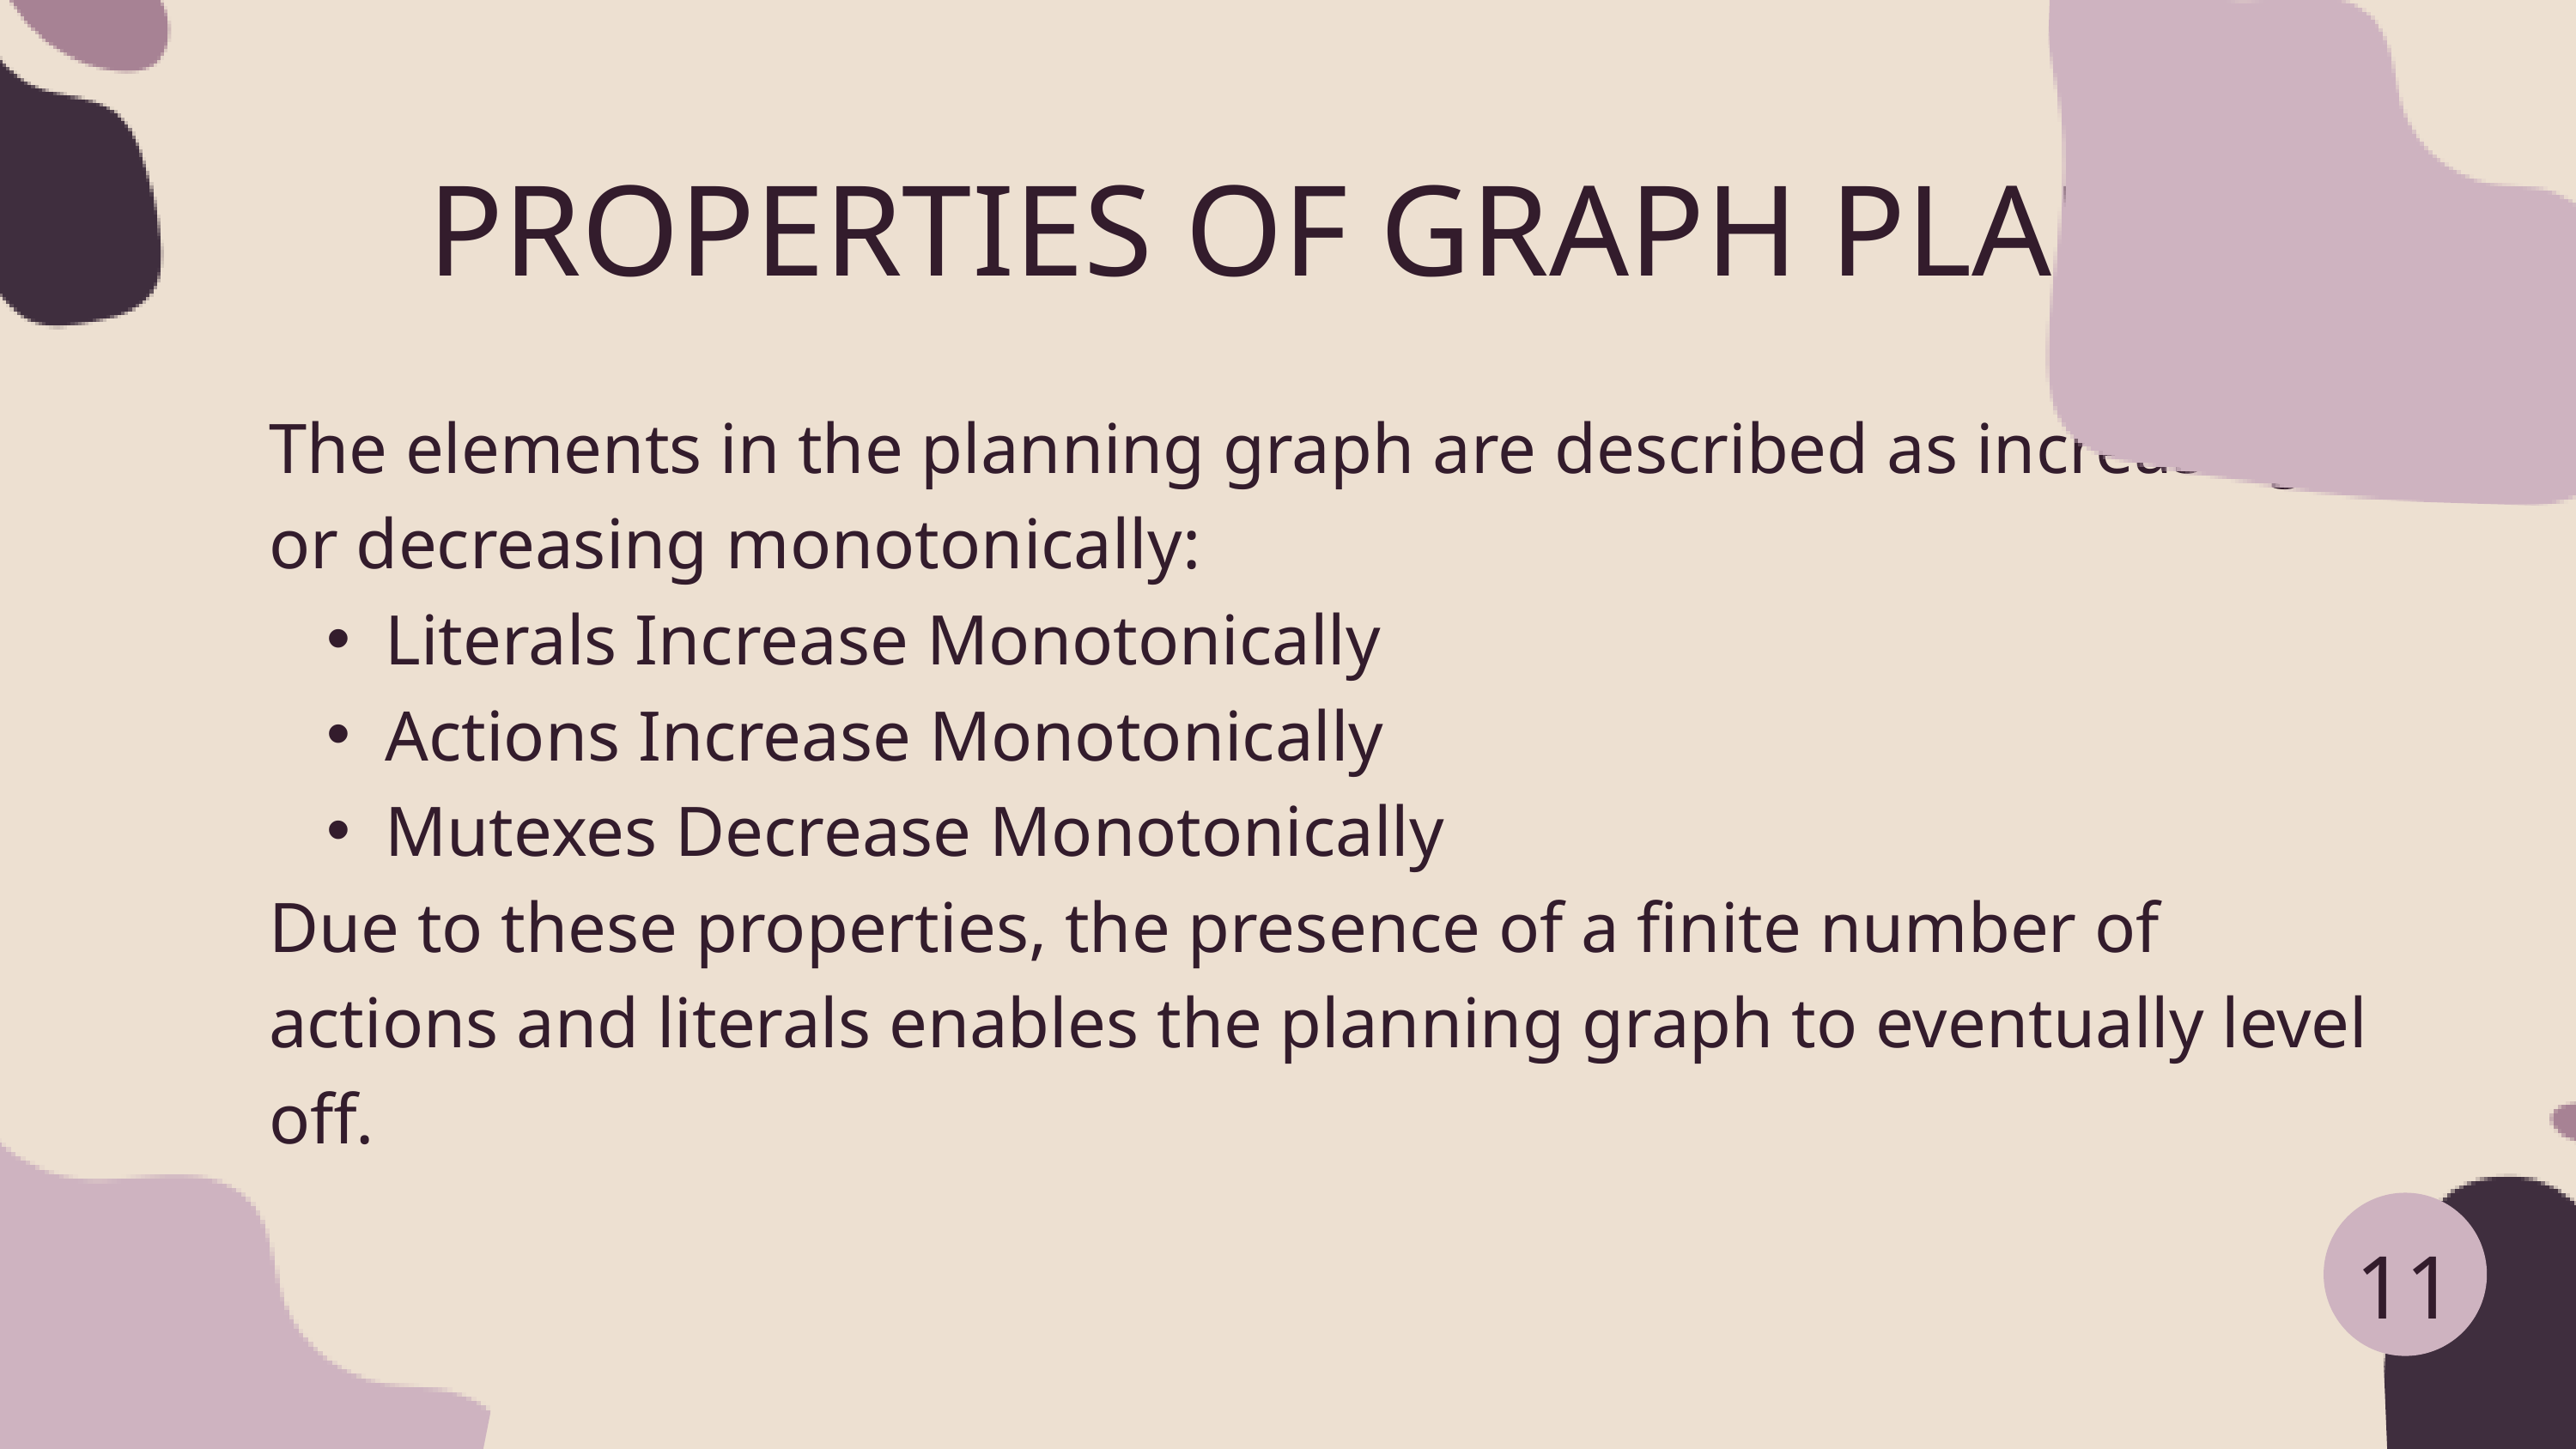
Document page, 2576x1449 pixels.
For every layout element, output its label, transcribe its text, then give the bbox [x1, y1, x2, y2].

text_box [0, 0, 172, 330]
text_box PROPERTIES OF GRAPH PLAN [173, 125, 2045, 477]
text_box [2321, 1192, 2490, 1356]
text_box The elements in the planning graph are described as increasing or decreasing monotonically: Literals Increase Monotonically Actions Increase Monotonically Mutexes Decrease Monotonically Due to these properties, the presence of a finite number of actions and literals enables the planning graph to eventually level off. [269, 391, 2373, 1253]
text_box [2033, 0, 2576, 507]
text_box [2372, 1100, 2576, 1449]
text_box [0, 960, 558, 1449]
